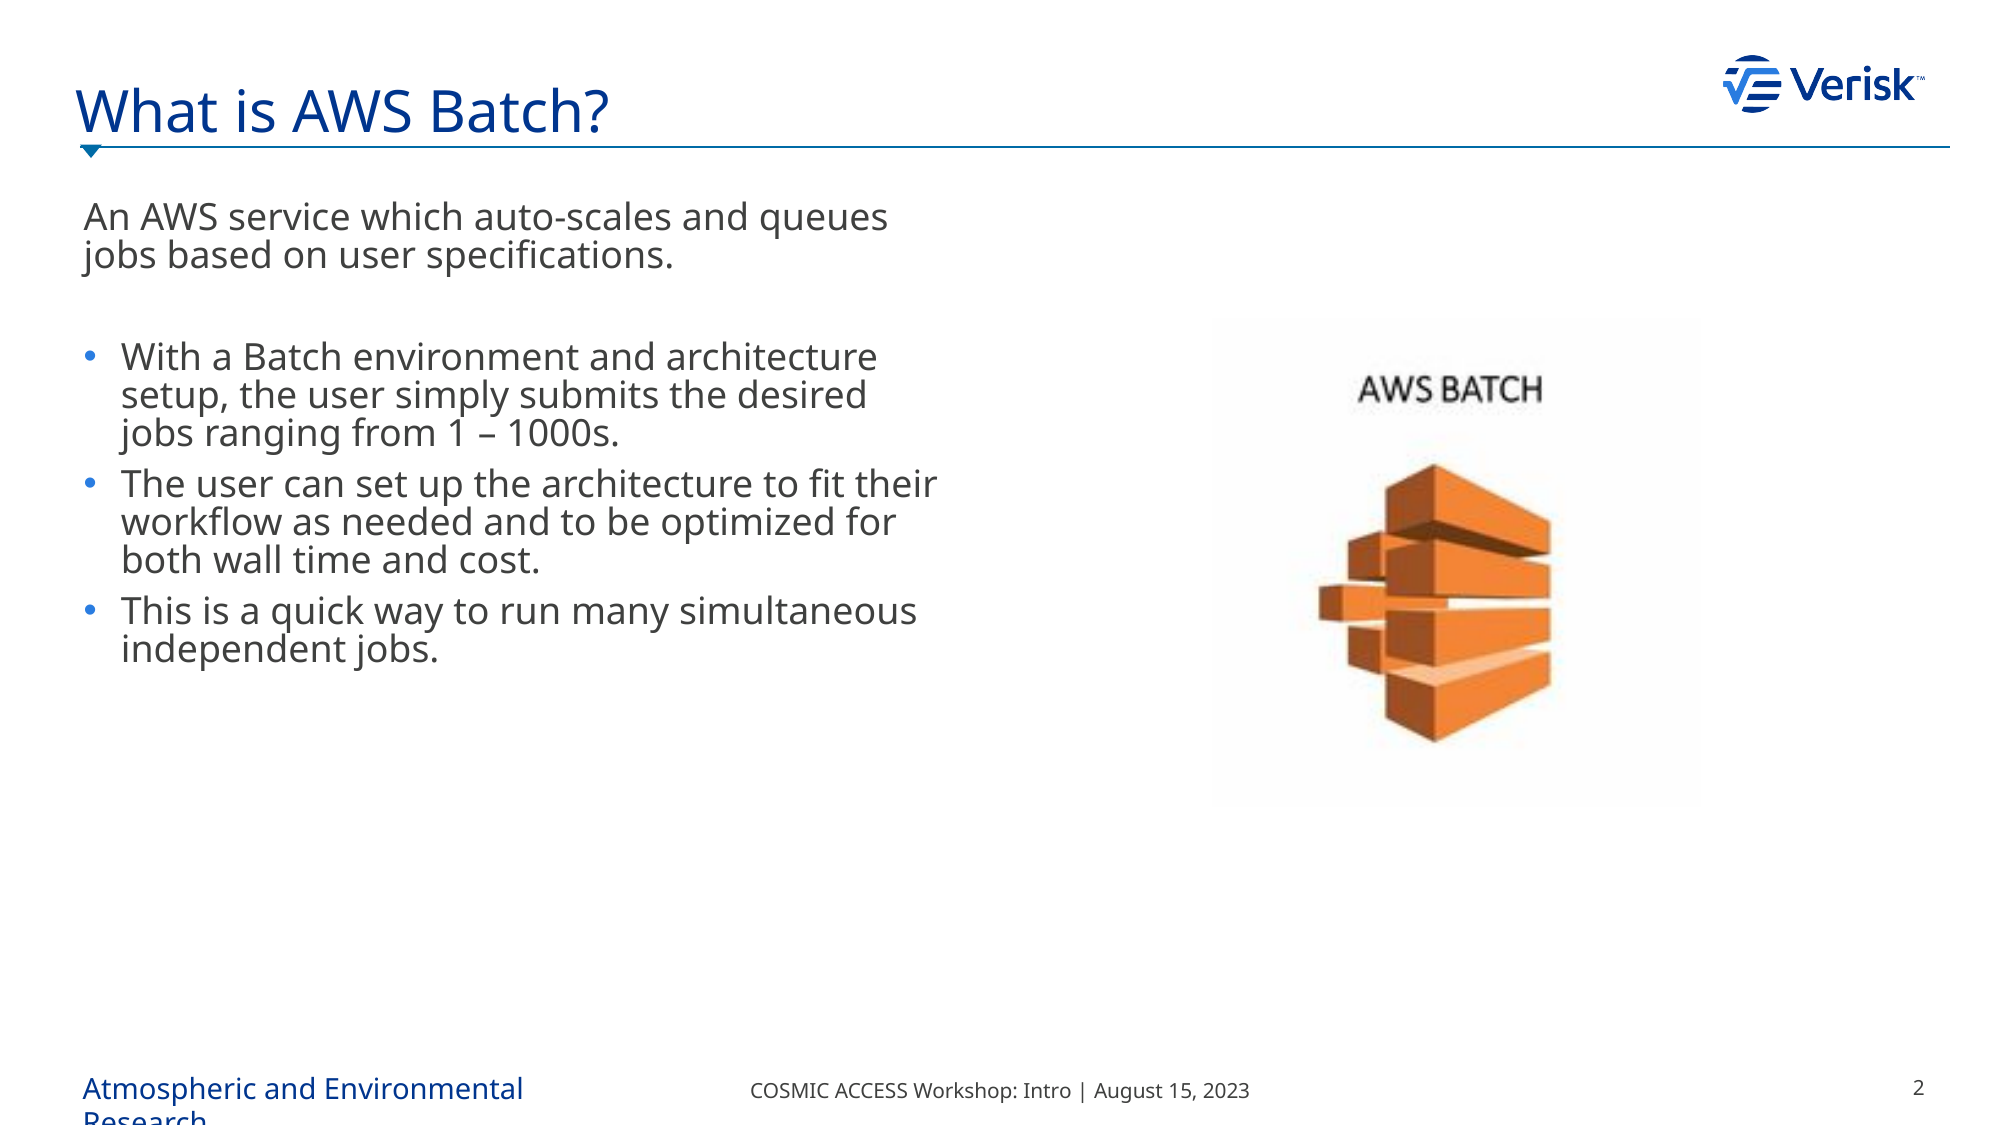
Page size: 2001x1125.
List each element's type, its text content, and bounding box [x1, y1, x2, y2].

title What is AWS Batch? [75, 34, 1575, 144]
list An AWS service which auto-scales and queues jobs based on user specifications. With a Batch environment and architecture setup, the user simply submits the desired jobs ranging from 1 – 1000s. The user can set up the architecture to fit their workflow as needed and to be optimized for both wall time and cost. This is a quick way to run many simultaneous independent jobs. [75, 200, 947, 1014]
picture [1723, 55, 1925, 113]
picture [1211, 317, 1701, 807]
